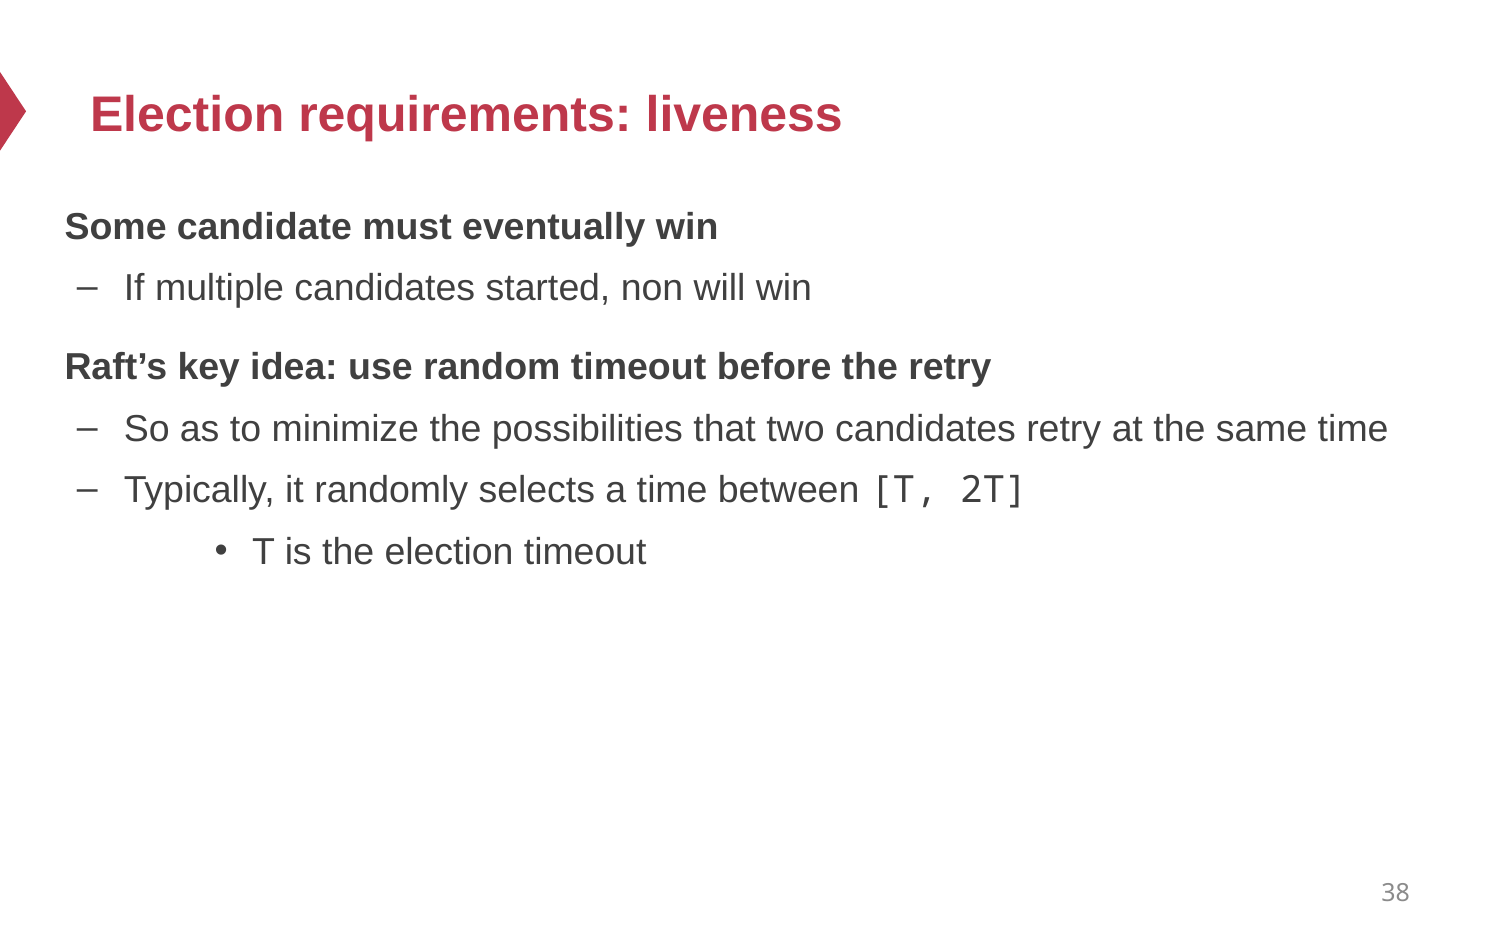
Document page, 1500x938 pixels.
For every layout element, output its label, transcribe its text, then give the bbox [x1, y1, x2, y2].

slide_number 38 [1074, 868, 1425, 919]
title Election requirements: liveness [75, 37, 1425, 185]
list Some candidate must eventually win If multiple candidates started, non will win Raft’s key idea: use random timeout before the retry So as to minimize the possibilities that two candidates retry at the same time Typically, it randomly selects a time between [T, 2T] T is the election timeout [49, 185, 1451, 804]
